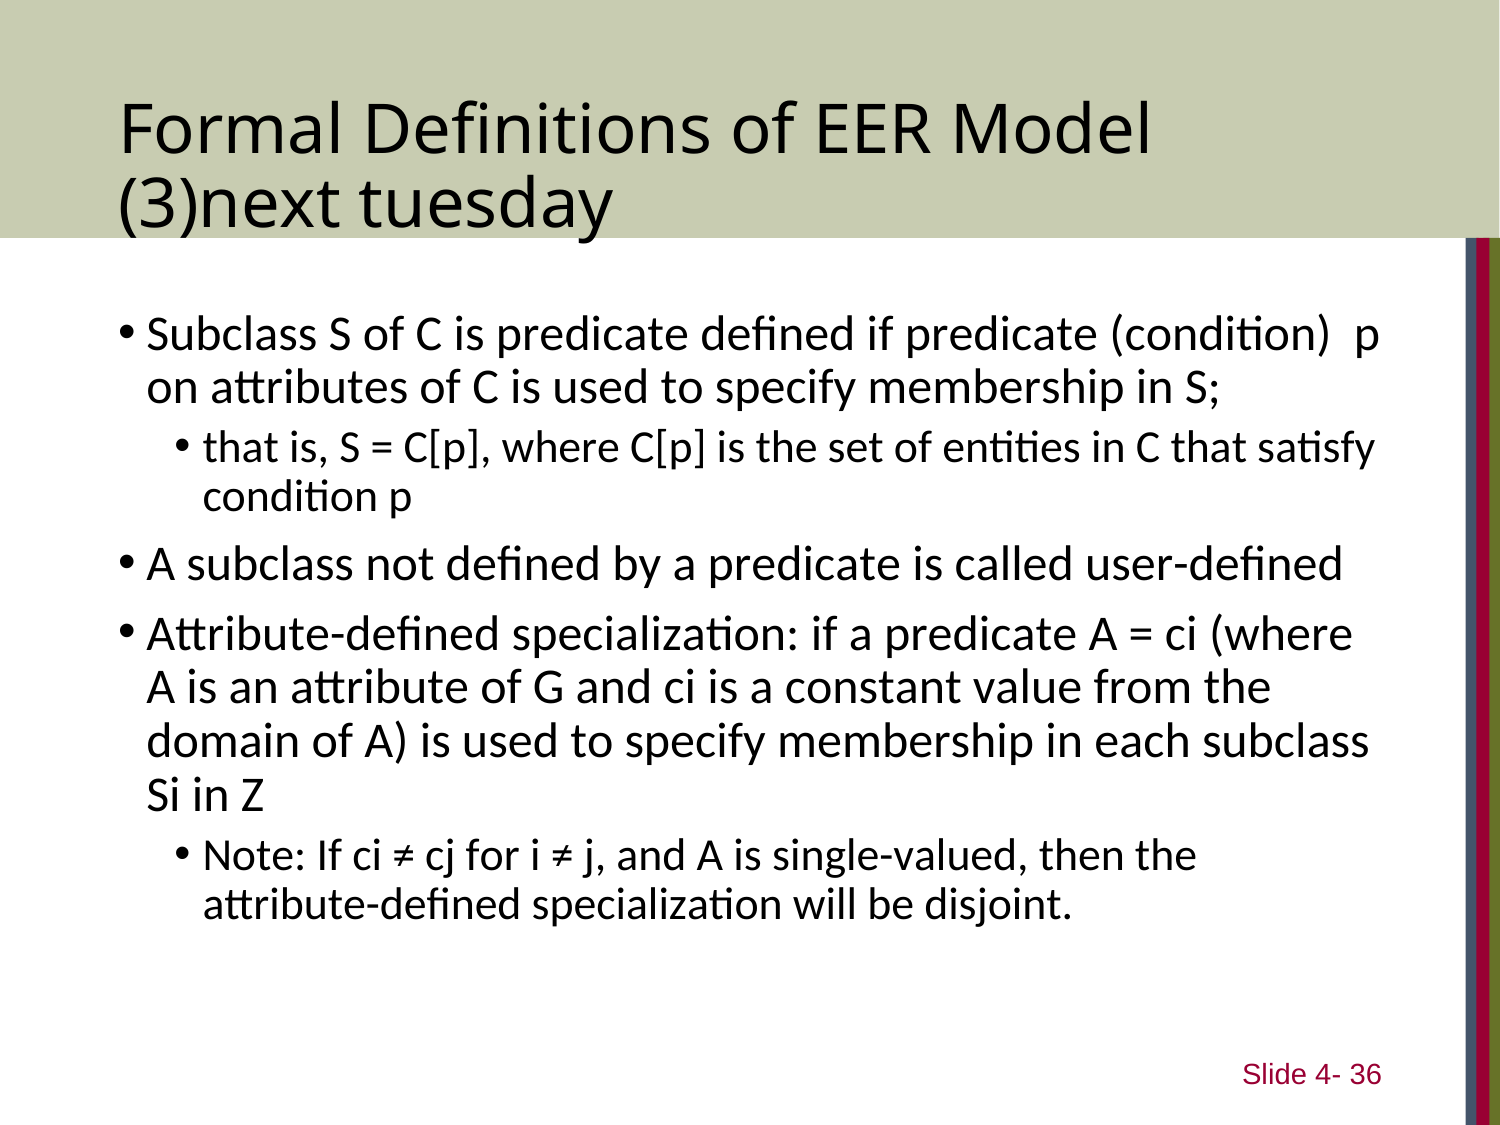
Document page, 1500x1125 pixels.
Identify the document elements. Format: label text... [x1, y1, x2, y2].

title Formal Definitions of EER Model (3)next tuesday [103, 59, 1397, 278]
text_box Slide 4- <number> [1059, 1042, 1397, 1103]
text_box Subclass S of C is predicate defined if predicate (condition) p on attributes of C is used to specify membership in S; that is, S = C[p], where C[p] is the set of entities in C that satisfy condition p A subclass not defined by a predicate is called user-defined Attribute-defined specialization: if a predicate A = ci (where A is an attribute of G and ci is a constant value from the domain of A) is used to specify membership in each subclass Si in Z Note: If ci ≠ cj for i ≠ j, and A is single-valued, then the attribute-defined specialization will be disjoint. [103, 299, 1397, 1014]
